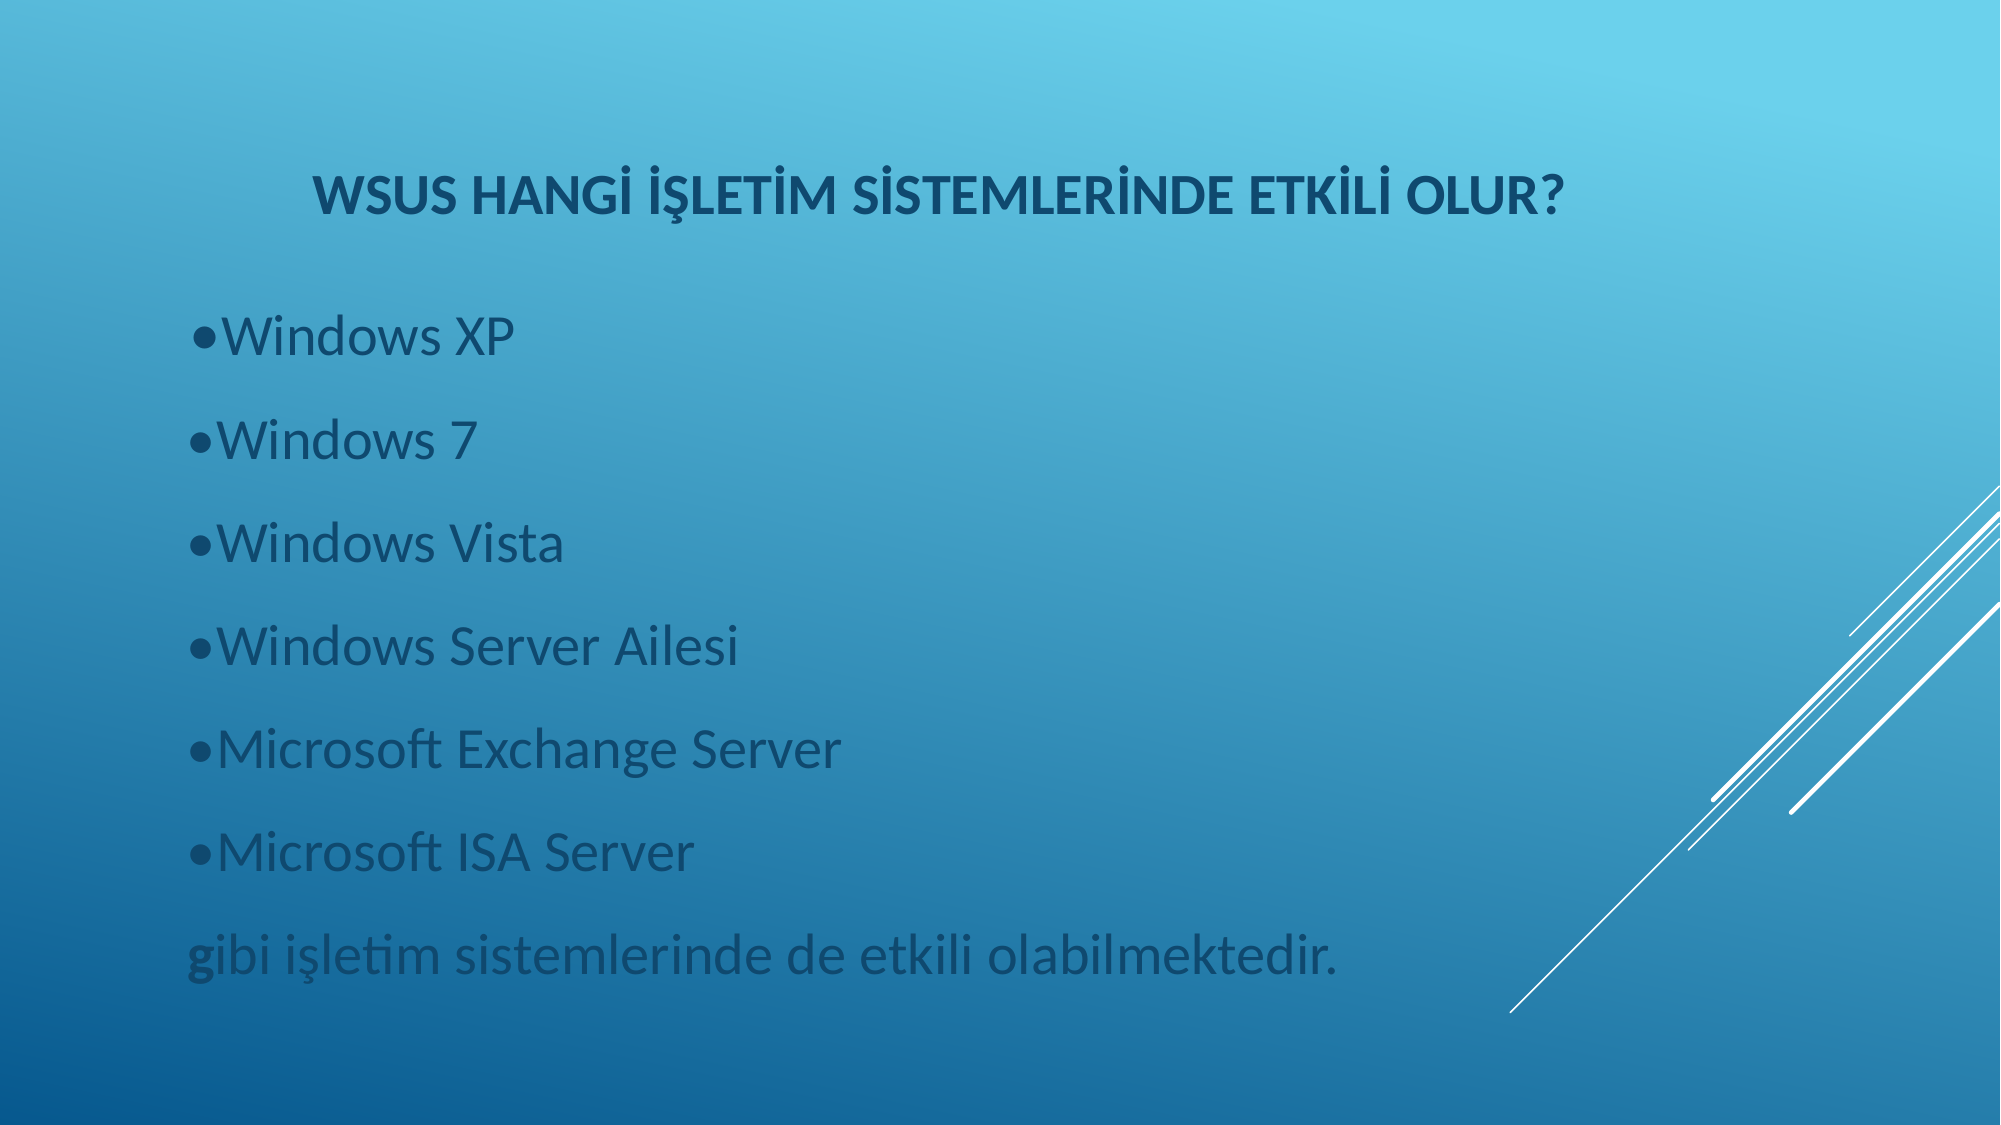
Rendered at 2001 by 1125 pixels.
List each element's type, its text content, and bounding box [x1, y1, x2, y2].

list •Windows XP •Windows 7 •Windows Vista •Windows Server Ailesi •Microsoft Exchange Server •Microsoft ISA Server gibi işletim sistemlerinde de etkili olabilmektedir. [132, 223, 1858, 1125]
title WSUS Hangi İşletim Sistemlerinde Etkili Olur? [112, 0, 1909, 313]
